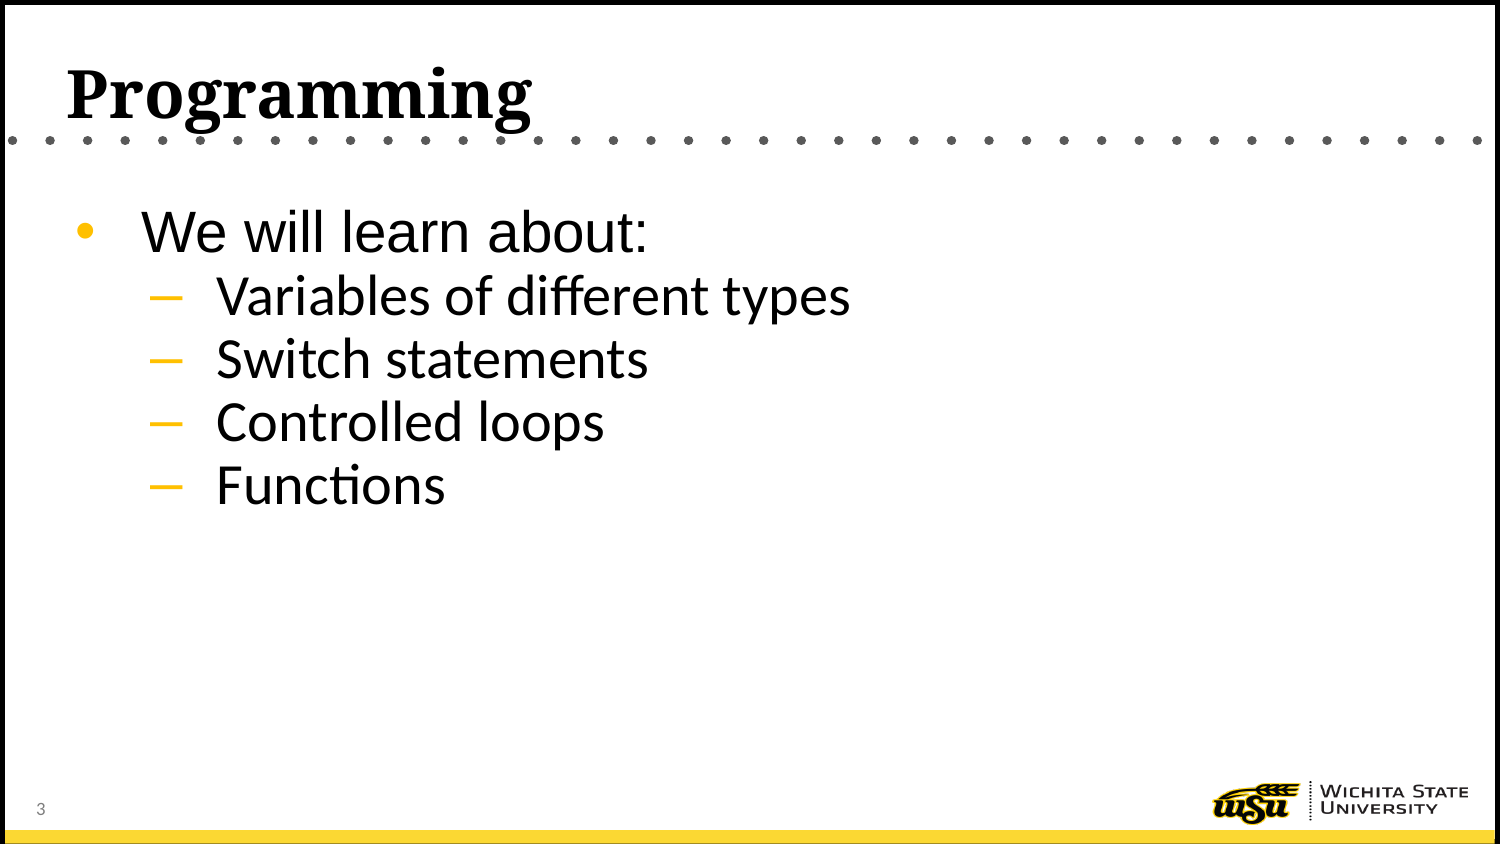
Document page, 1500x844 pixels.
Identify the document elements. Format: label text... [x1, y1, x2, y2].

list We will learn about: Variables of different types Switch statements Controlled loops Functions [55, 196, 1406, 754]
picture [1212, 781, 1468, 825]
title Programming [55, 33, 1450, 138]
